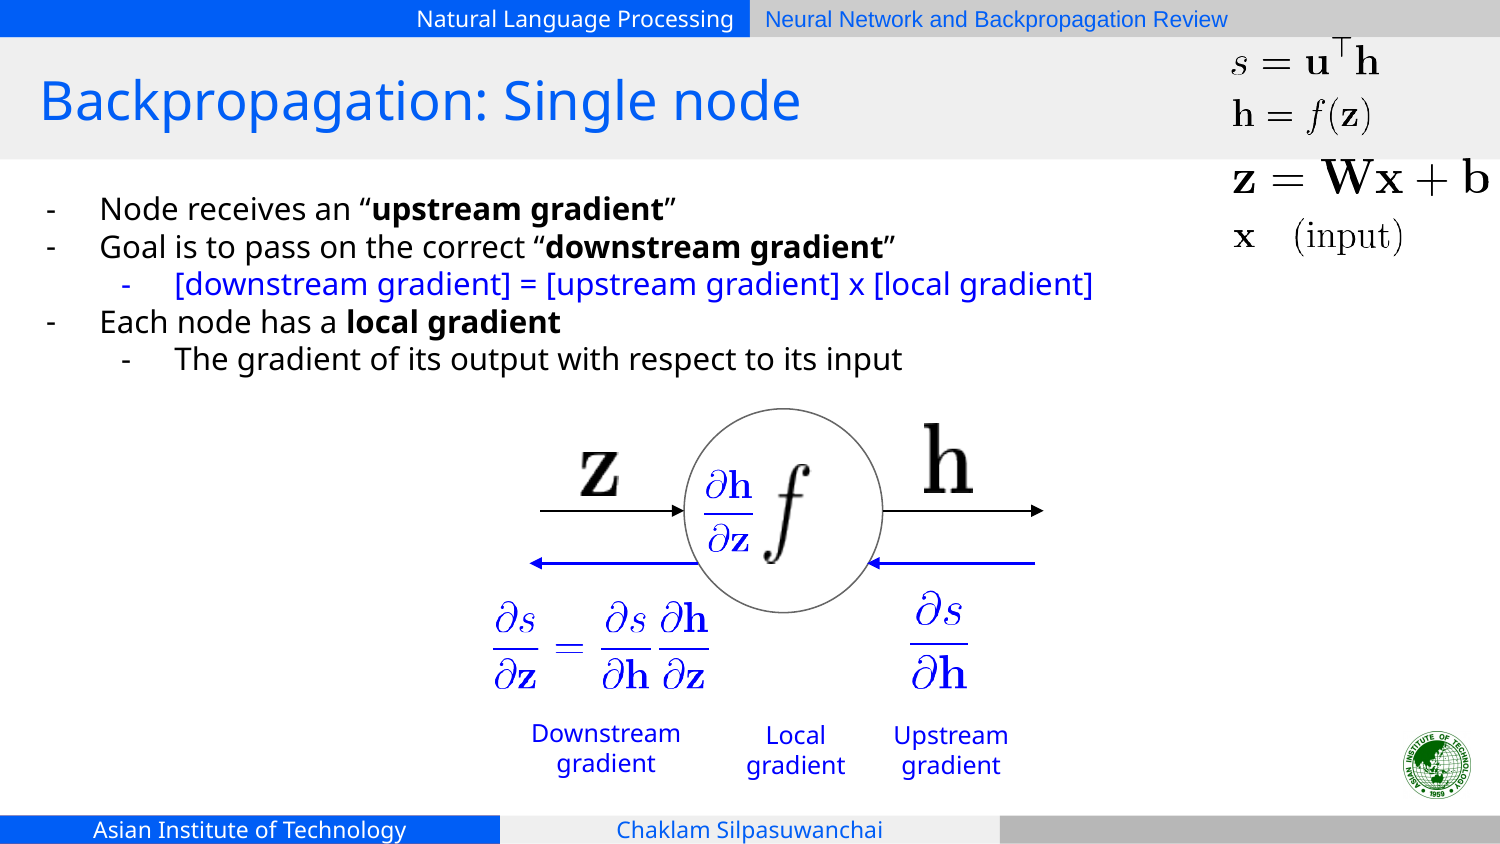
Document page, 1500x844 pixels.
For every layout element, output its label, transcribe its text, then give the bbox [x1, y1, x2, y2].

text_box Local gradient [722, 704, 870, 795]
text_box [684, 408, 883, 613]
picture [704, 469, 753, 553]
title Backpropagation: Single node [24, 37, 1475, 160]
picture [1232, 97, 1370, 136]
picture [924, 422, 973, 493]
picture [580, 451, 619, 496]
picture [910, 590, 968, 690]
picture [763, 464, 812, 564]
picture [1403, 731, 1471, 799]
text_box Upstream gradient [877, 705, 1025, 795]
picture [1232, 158, 1489, 196]
text_box Node receives an “upstream gradient” Goal is to pass on the correct “downstream gradient” [downstream gradient] = [upstream gradient] x [local gradient] Each node has a local gradient The gradient of its output with respect to its input [9, 174, 1165, 392]
picture [492, 601, 709, 690]
picture [1232, 218, 1402, 257]
picture [1231, 37, 1379, 75]
text_box Downstream gradient [515, 702, 698, 793]
